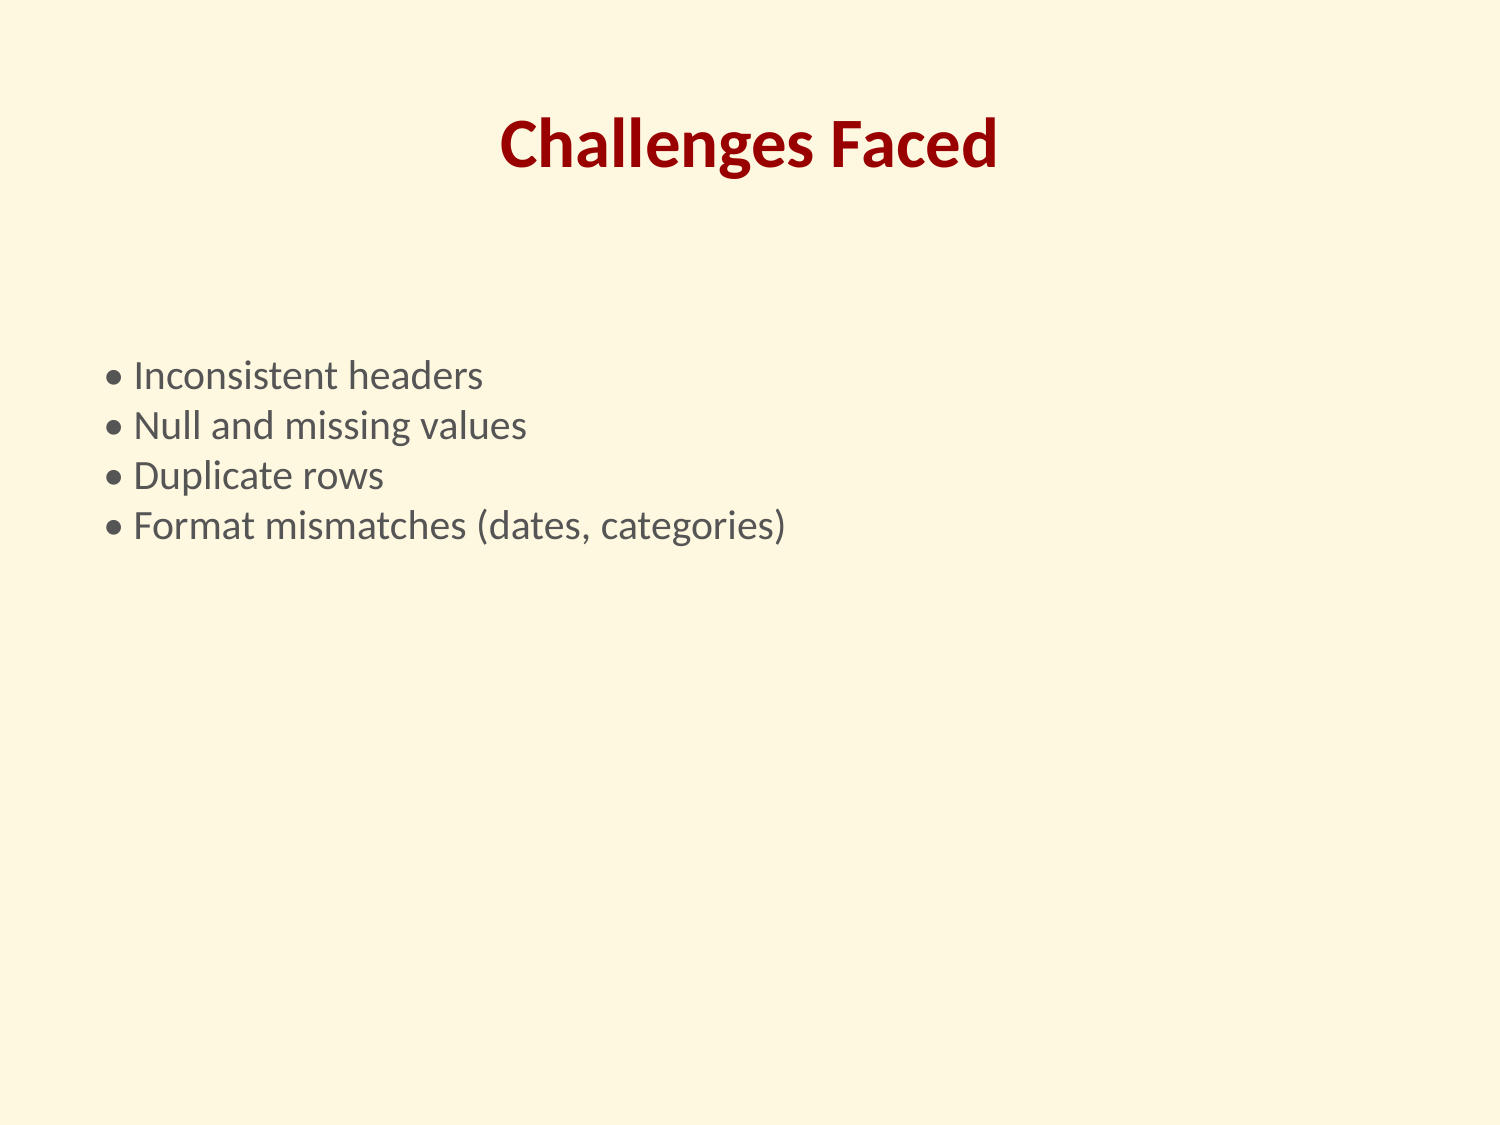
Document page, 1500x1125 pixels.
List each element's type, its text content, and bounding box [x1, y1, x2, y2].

title Challenges Faced [75, 45, 1425, 233]
text_box • Inconsistent headers • Null and missing values • Duplicate rows • Format mismatches (dates, categories) [88, 295, 1500, 555]
